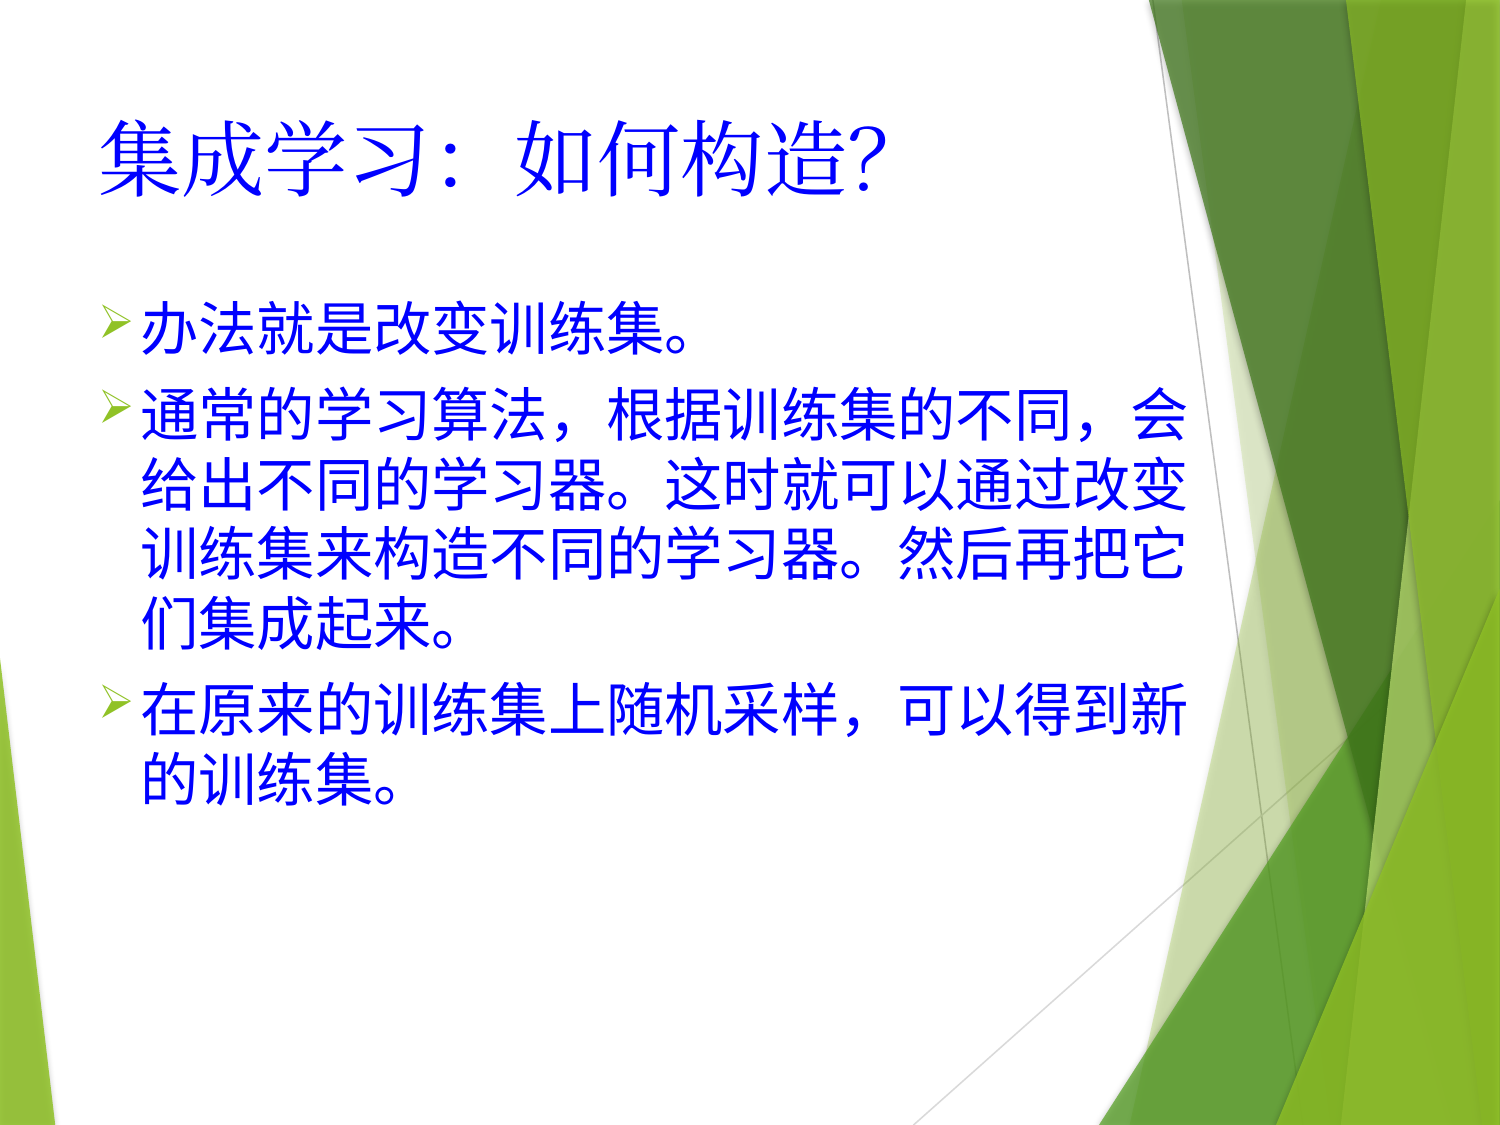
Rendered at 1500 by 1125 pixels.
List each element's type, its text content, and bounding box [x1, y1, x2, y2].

title 集成学习：如何构造？ [83, 99, 1141, 238]
list 办法就是改变训练集。 通常的学习算法，根据训练集的不同，会给出不同的学习器。这时就可以通过改变训练集来构造不同的学习器。然后再把它们集成起来。 在原来的训练集上随机采样，可以得到新的训练集。 [83, 284, 1247, 991]
